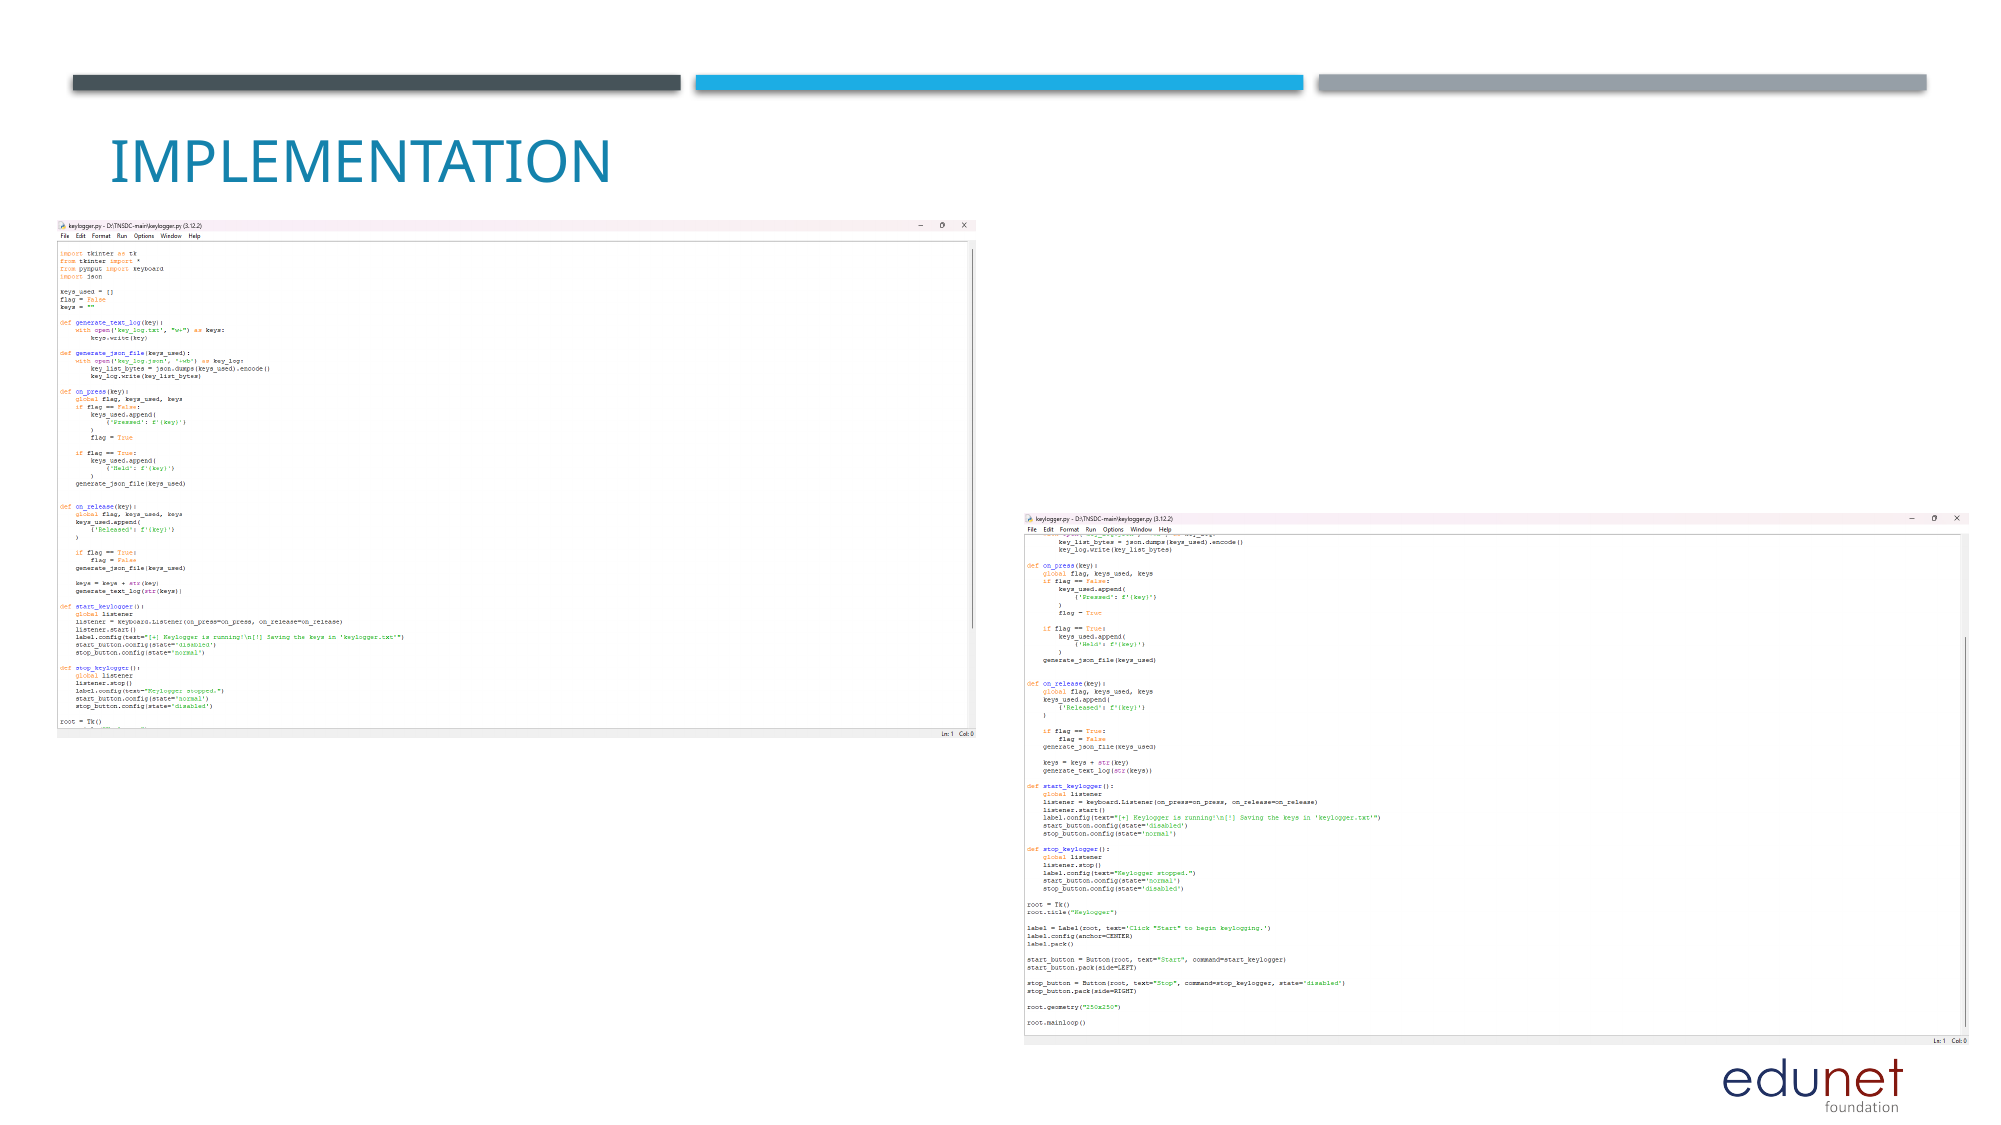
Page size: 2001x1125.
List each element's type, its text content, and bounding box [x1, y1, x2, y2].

picture [1023, 512, 1970, 1046]
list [56, 220, 976, 738]
picture [1719, 1056, 1905, 1116]
title Implementation [95, 115, 1905, 203]
